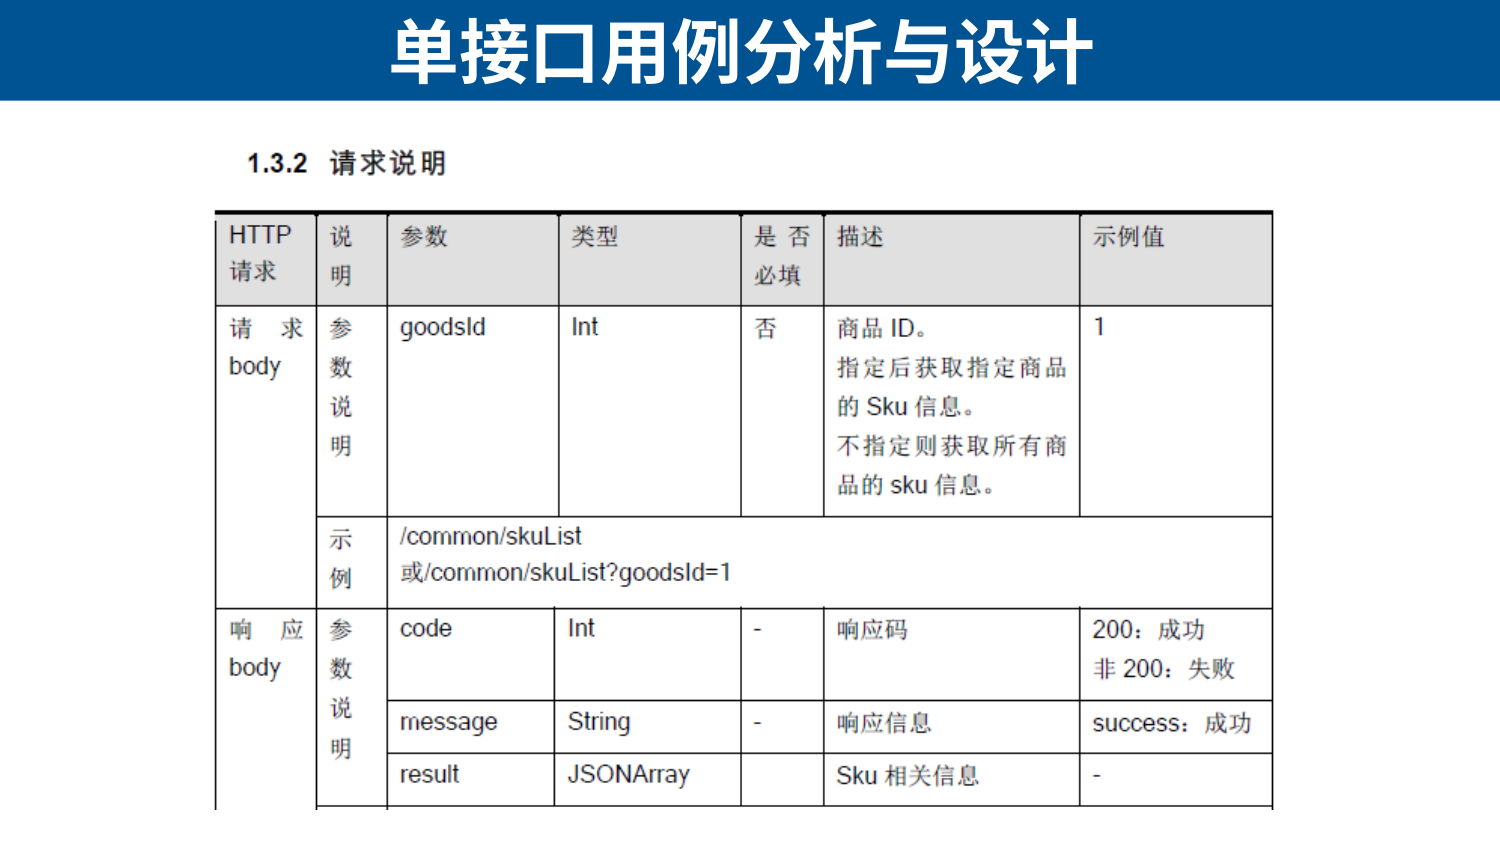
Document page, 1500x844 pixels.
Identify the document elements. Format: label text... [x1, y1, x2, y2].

picture [182, 114, 1278, 810]
title 单接口用例分析与设计 [2, 0, 1483, 101]
